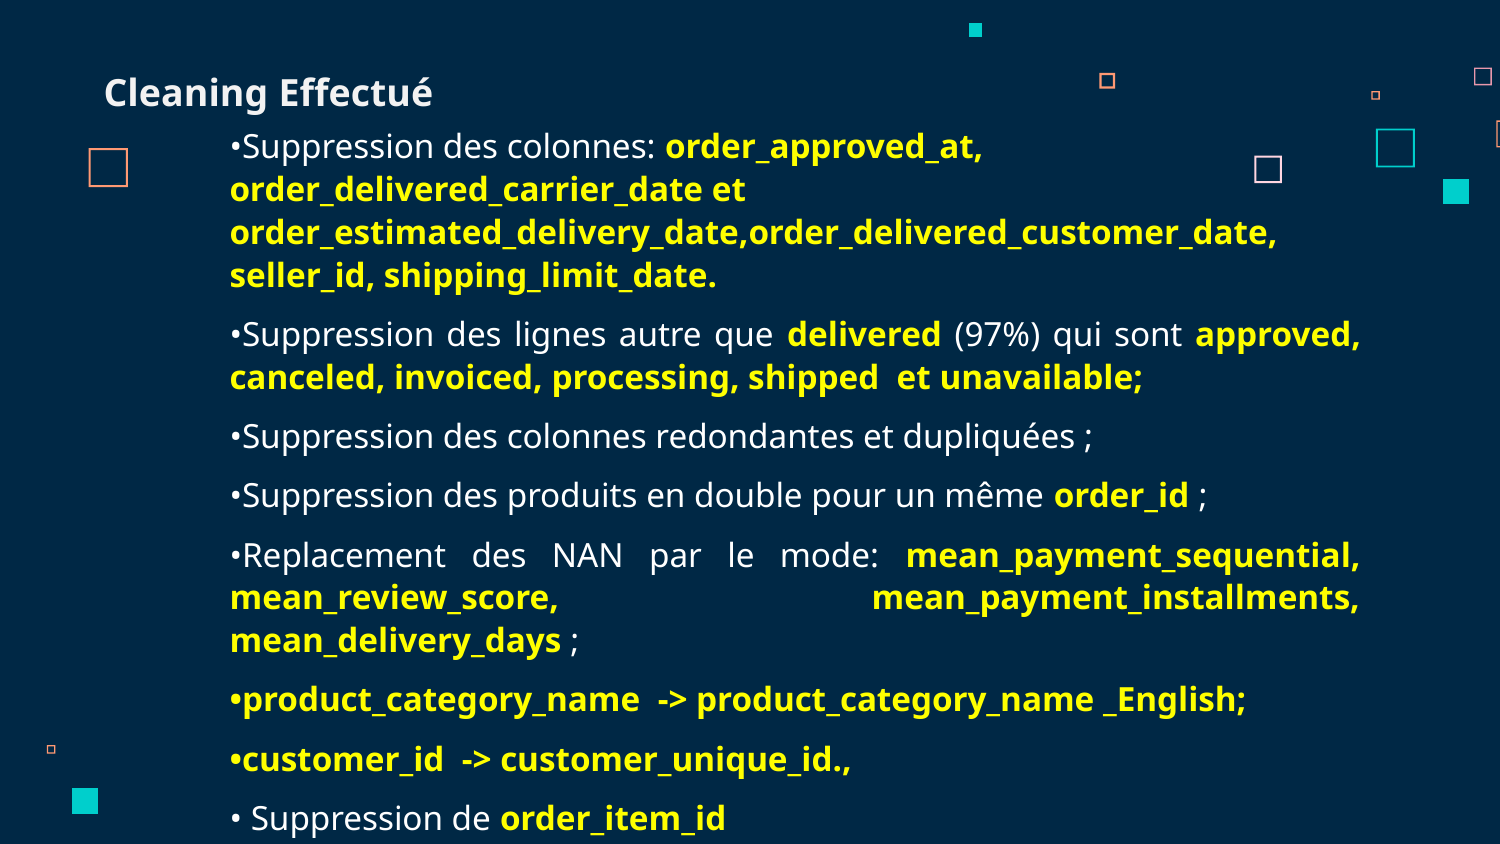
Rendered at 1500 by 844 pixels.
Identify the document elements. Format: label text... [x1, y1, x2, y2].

title Cleaning Effectué [88, 38, 840, 129]
text_box [1376, 128, 1415, 168]
text_box [88, 148, 128, 188]
text_box •Suppression des colonnes: order_approved_at, order_delivered_carrier_date et order_estimated_delivery_date,order_delivered_customer_date, seller_id, shipping_limit_date. •Suppression des lignes autre que delivered (97%) qui sont approved, canceled, invoiced, processing, shipped et unavailable; •Suppression des colonnes redondantes et dupliquées ; •Suppression des produits en double pour un même order_id ; •Replacement des NAN par le mode: mean_payment_sequential, mean_review_score, mean_payment_installments, mean_delivery_days ; •product_category_name -> product_category_name _English; •customer_id -> customer_unique_id., • Suppression de order_item_id [214, 115, 1376, 844]
